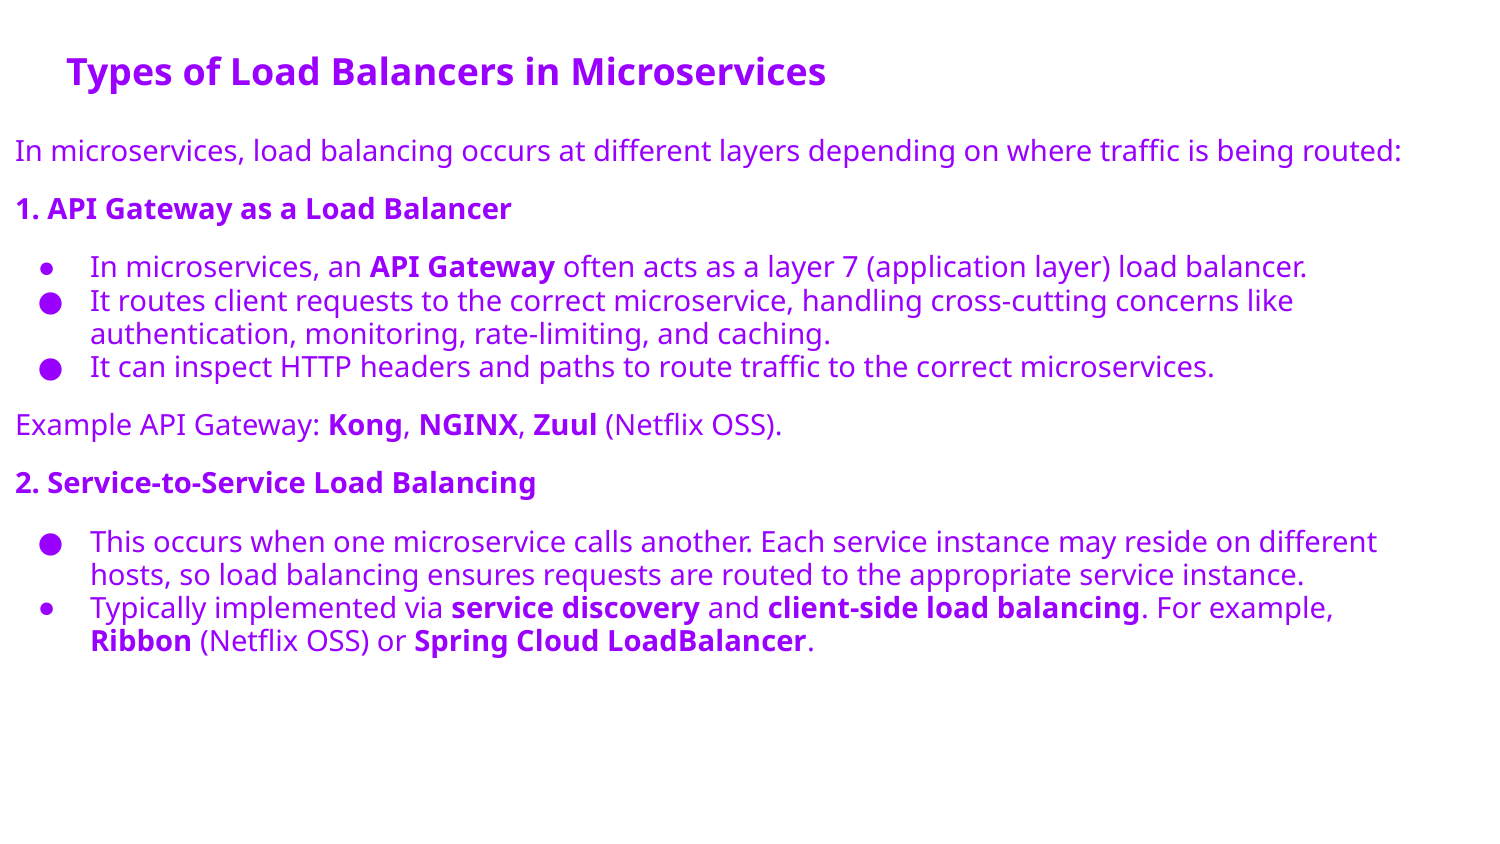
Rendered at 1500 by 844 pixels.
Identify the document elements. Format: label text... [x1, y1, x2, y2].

list In microservices, load balancing occurs at different layers depending on where traffic is being routed: 1. API Gateway as a Load Balancer In microservices, an API Gateway often acts as a layer 7 (application layer) load balancer. It routes client requests to the correct microservice, handling cross-cutting concerns like authentication, monitoring, rate-limiting, and caching. It can inspect HTTP headers and paths to route traffic to the correct microservices. Example API Gateway: Kong, NGINX, Zuul (Netflix OSS). 2. Service-to-Service Load Balancing This occurs when one microservice calls another. Each service instance may reside on different hosts, so load balancing ensures requests are routed to the appropriate service instance. Typically implemented via service discovery and client-side load balancing. For example, Ribbon (Netflix OSS) or Spring Cloud LoadBalancer. [0, 120, 1439, 831]
title Types of Load Balancers in Microservices [51, 26, 1449, 121]
